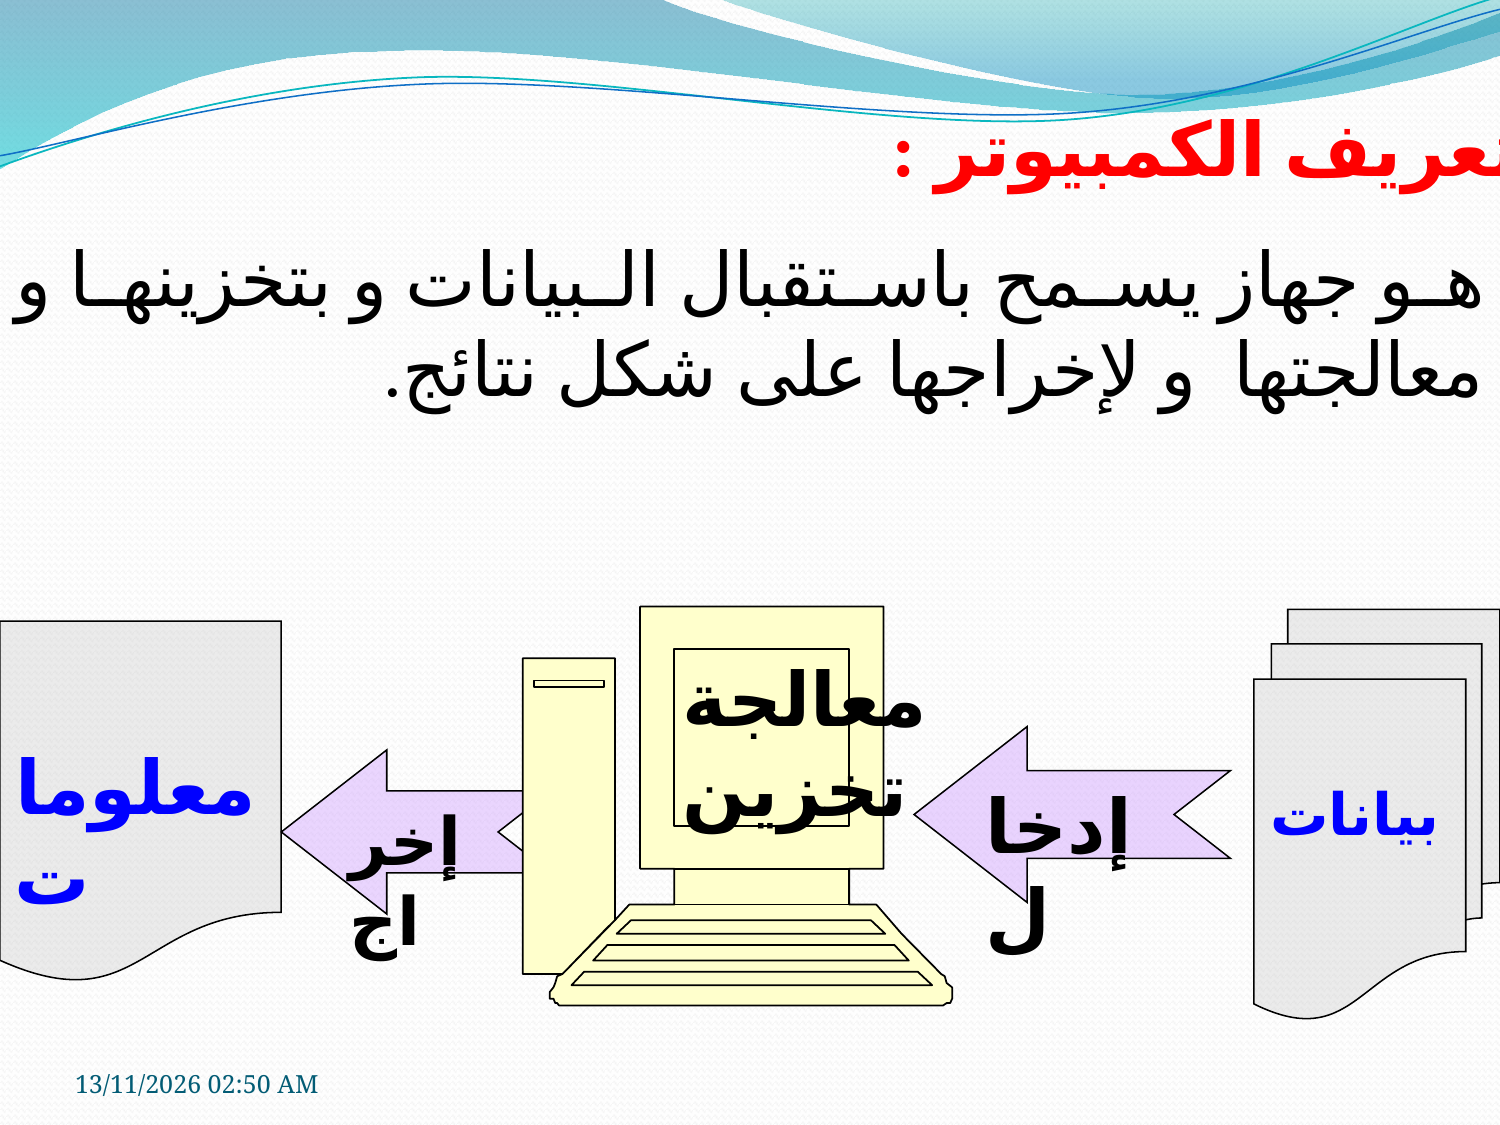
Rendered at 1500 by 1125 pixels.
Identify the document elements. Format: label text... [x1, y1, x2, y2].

text_box إخراج [282, 749, 508, 914]
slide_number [75, 1042, 425, 1103]
text_box معلومات [0, 621, 282, 980]
picture [515, 597, 962, 1017]
text_box هو جهاز يسمح باستقبال البيانات و بتخزينها و معالجتها و لإخراجها على شكل نتائج. [0, 223, 1500, 419]
text_box إدخال [968, 726, 1231, 903]
text_box بيانات [1253, 609, 1500, 1019]
text_box تعريف الكمبيوتر : [858, 93, 1500, 199]
